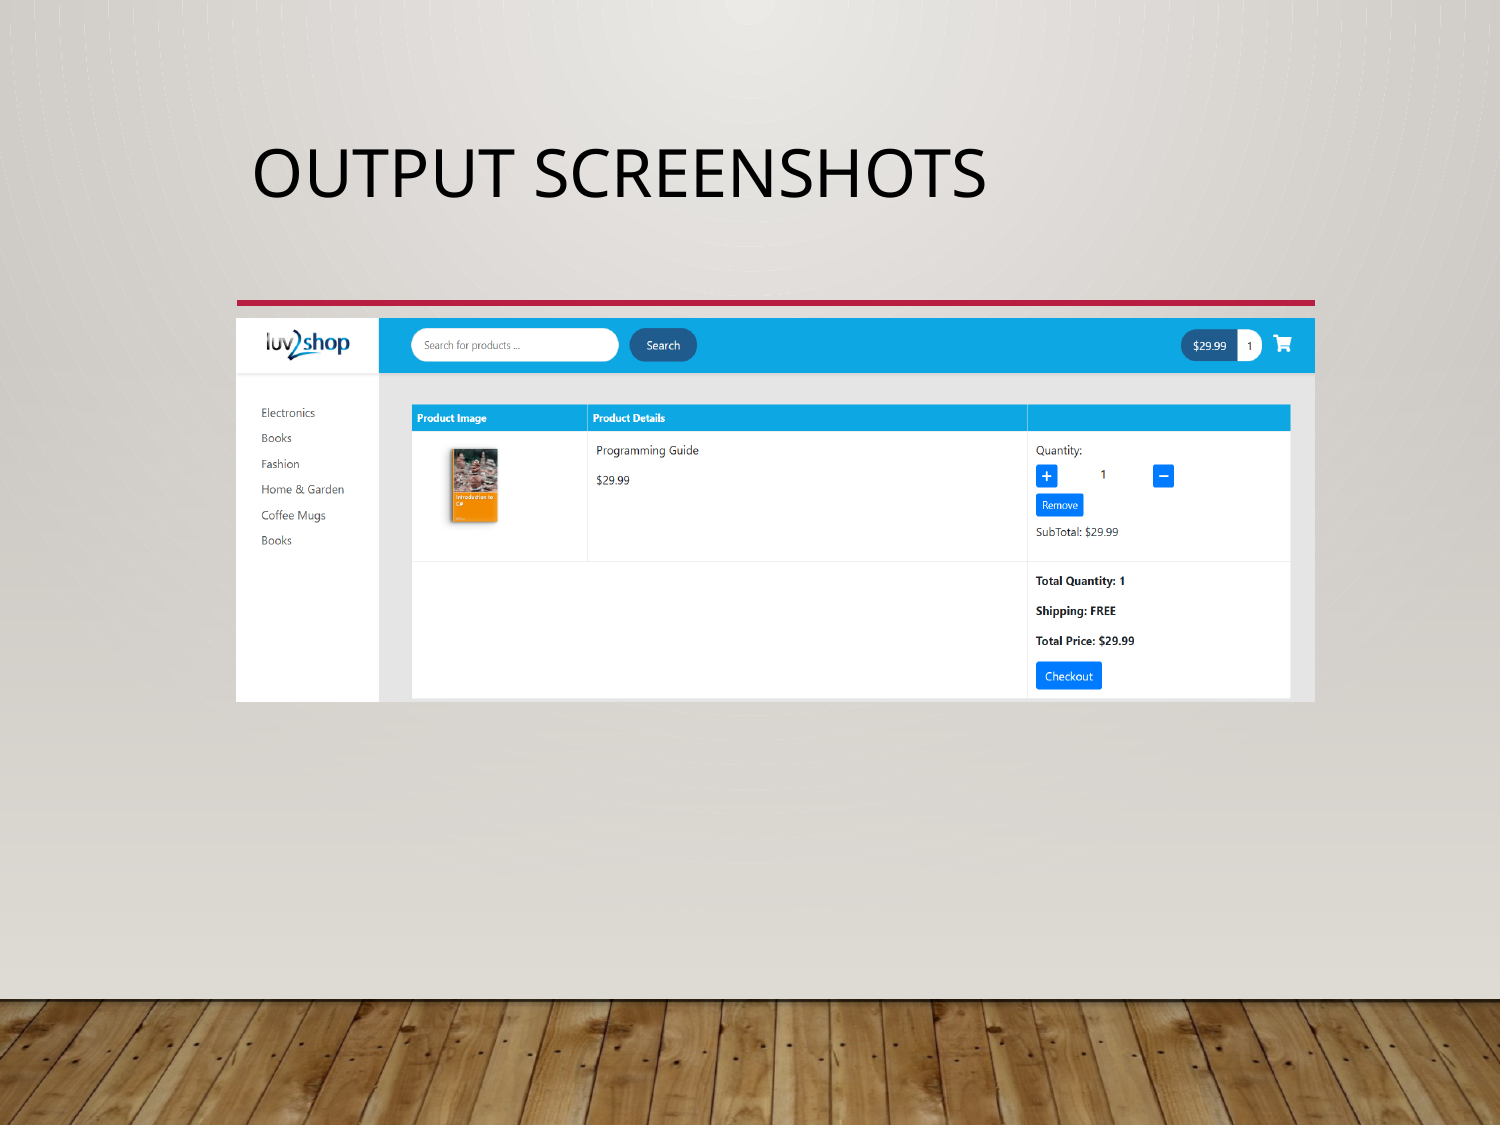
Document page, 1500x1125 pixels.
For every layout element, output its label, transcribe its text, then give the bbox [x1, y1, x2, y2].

title Output Screenshots [236, 131, 1315, 305]
picture [0, 999, 1500, 1125]
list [236, 318, 1315, 702]
